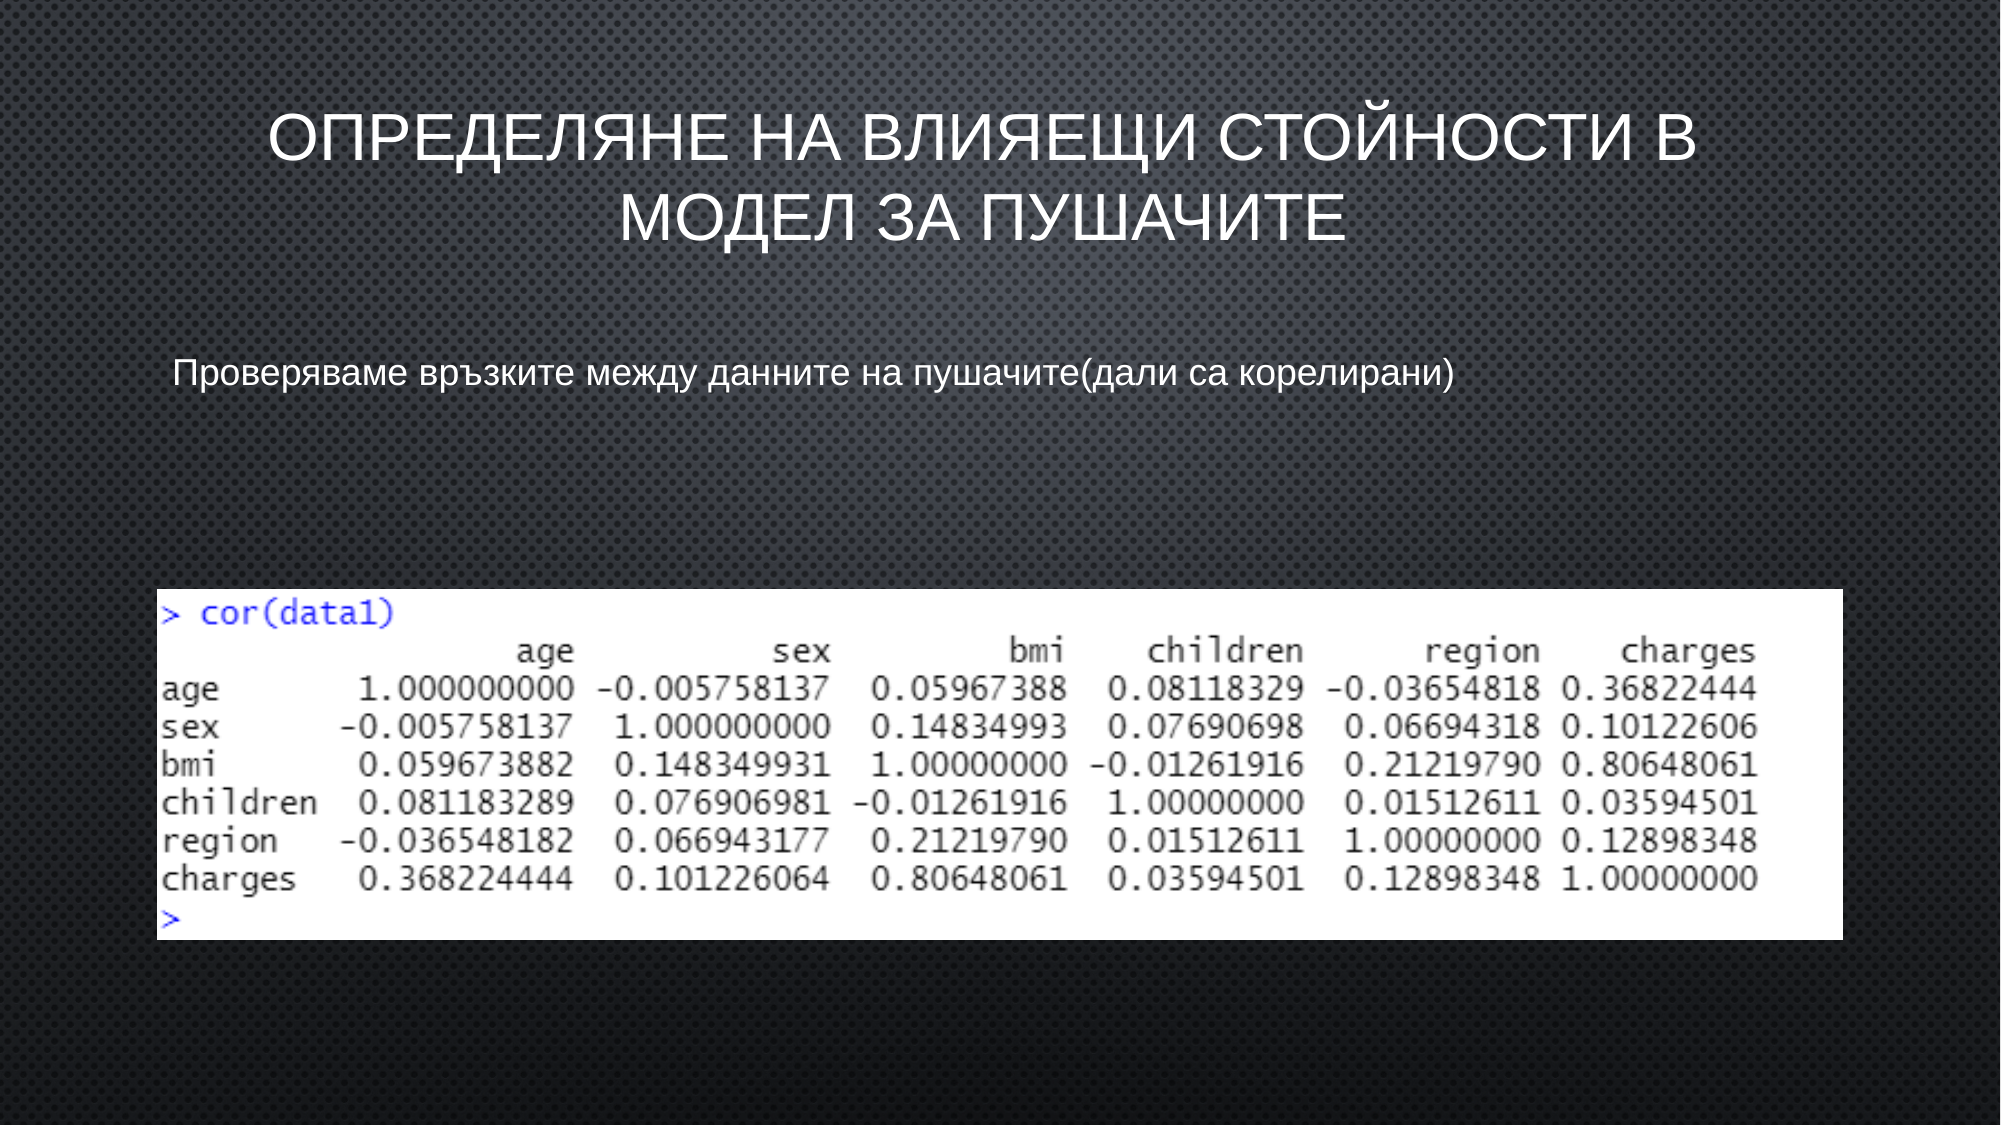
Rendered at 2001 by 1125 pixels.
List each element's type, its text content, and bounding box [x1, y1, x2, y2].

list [156, 589, 1843, 941]
text_box Проверяваме връзките между данните на пушачите(дали са корелирани) [157, 341, 1822, 401]
title Определяне на влияещи стойности в модел за пушачите [171, 0, 1797, 269]
